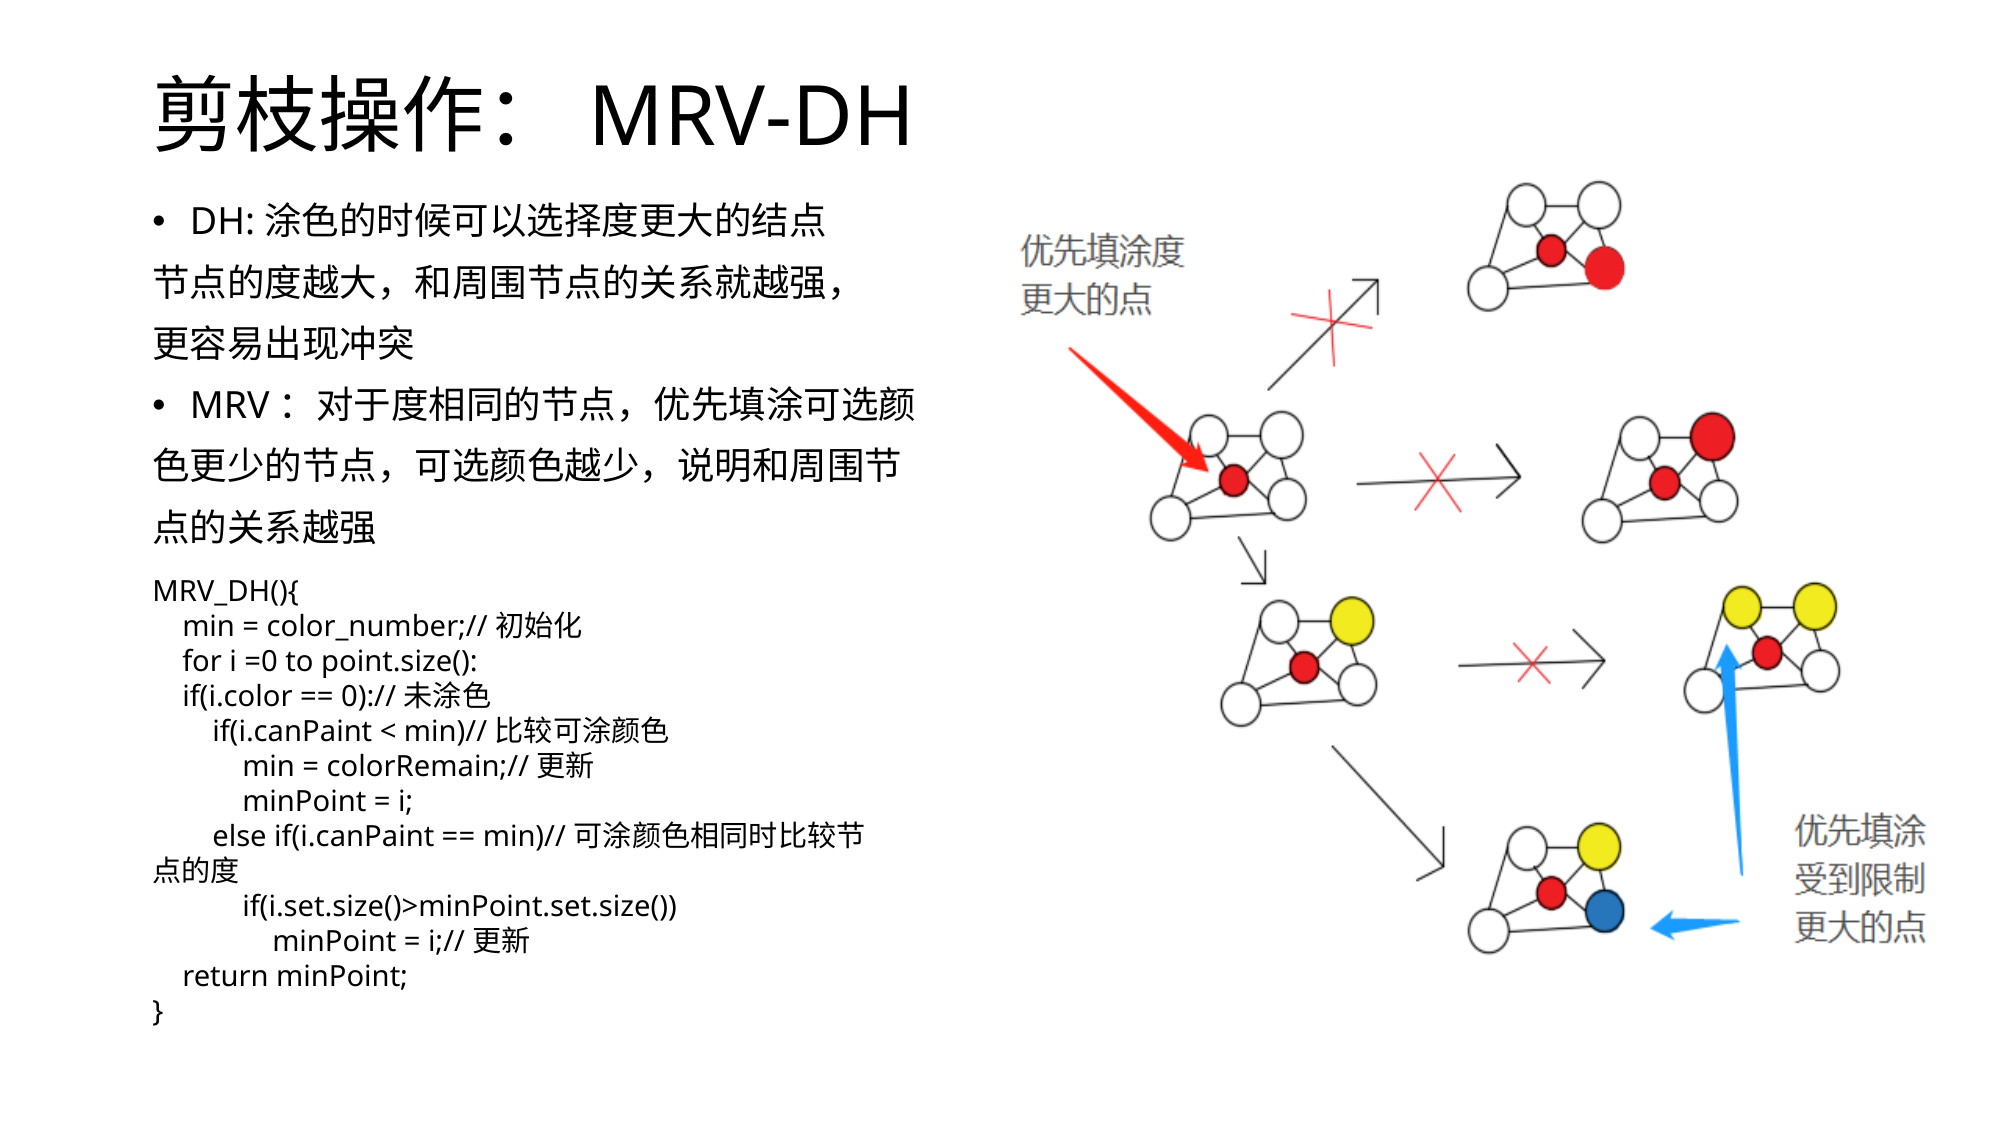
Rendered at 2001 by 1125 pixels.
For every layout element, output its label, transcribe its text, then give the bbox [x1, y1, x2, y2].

list DH:涂色的时候可以选择度更大的结点 节点的度越大，和周围节点的关系就越强， 更容易出现冲突 MRV：对于度相同的节点，优先填涂可选颜 色更少的节点，可选颜色越少，说明和周围节 点的关系越强 [137, 194, 1863, 1014]
picture [951, 137, 1956, 993]
title 剪枝操作：MRV-DH [137, 59, 1863, 178]
text_box MRV_DH(){ min = color_number;//初始化 for i =0 to point.size(): if(i.color == 0)://未涂色 if(i.canPaint < min)//比较可涂颜色 min = colorRemain;//更新 minPoint = i; else if(i.canPaint == min)//可涂颜色相同时比较节点的度 if(i.set.size()>minPoint.set.size()) minPoint = i;//更新 return minPoint; } [137, 565, 905, 1035]
